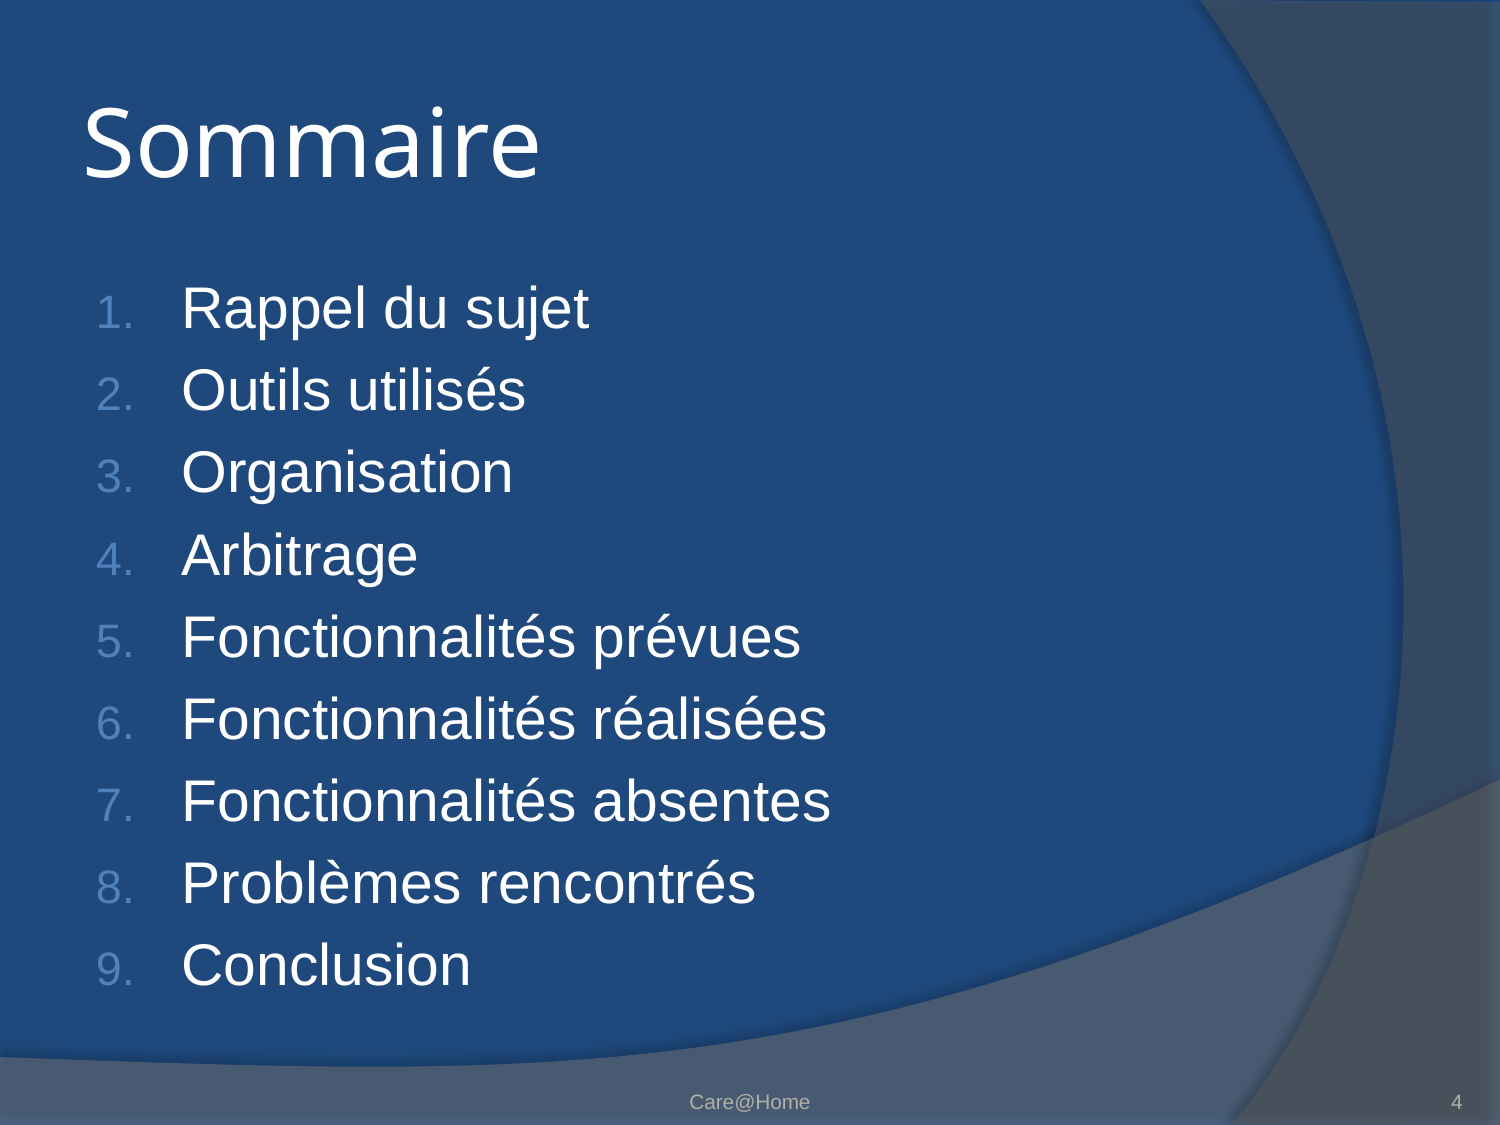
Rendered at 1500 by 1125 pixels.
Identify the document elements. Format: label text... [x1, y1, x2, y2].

list Rappel du sujet Outils utilisés Organisation Arbitrage Fonctionnalités prévues Fonctionnalités réalisées Fonctionnalités absentes Problèmes rencontrés Conclusion [75, 262, 1300, 1005]
slide_number 4 [1337, 1053, 1463, 1114]
footer Care@Home [512, 1053, 988, 1114]
title Sommaire [75, 45, 1300, 233]
